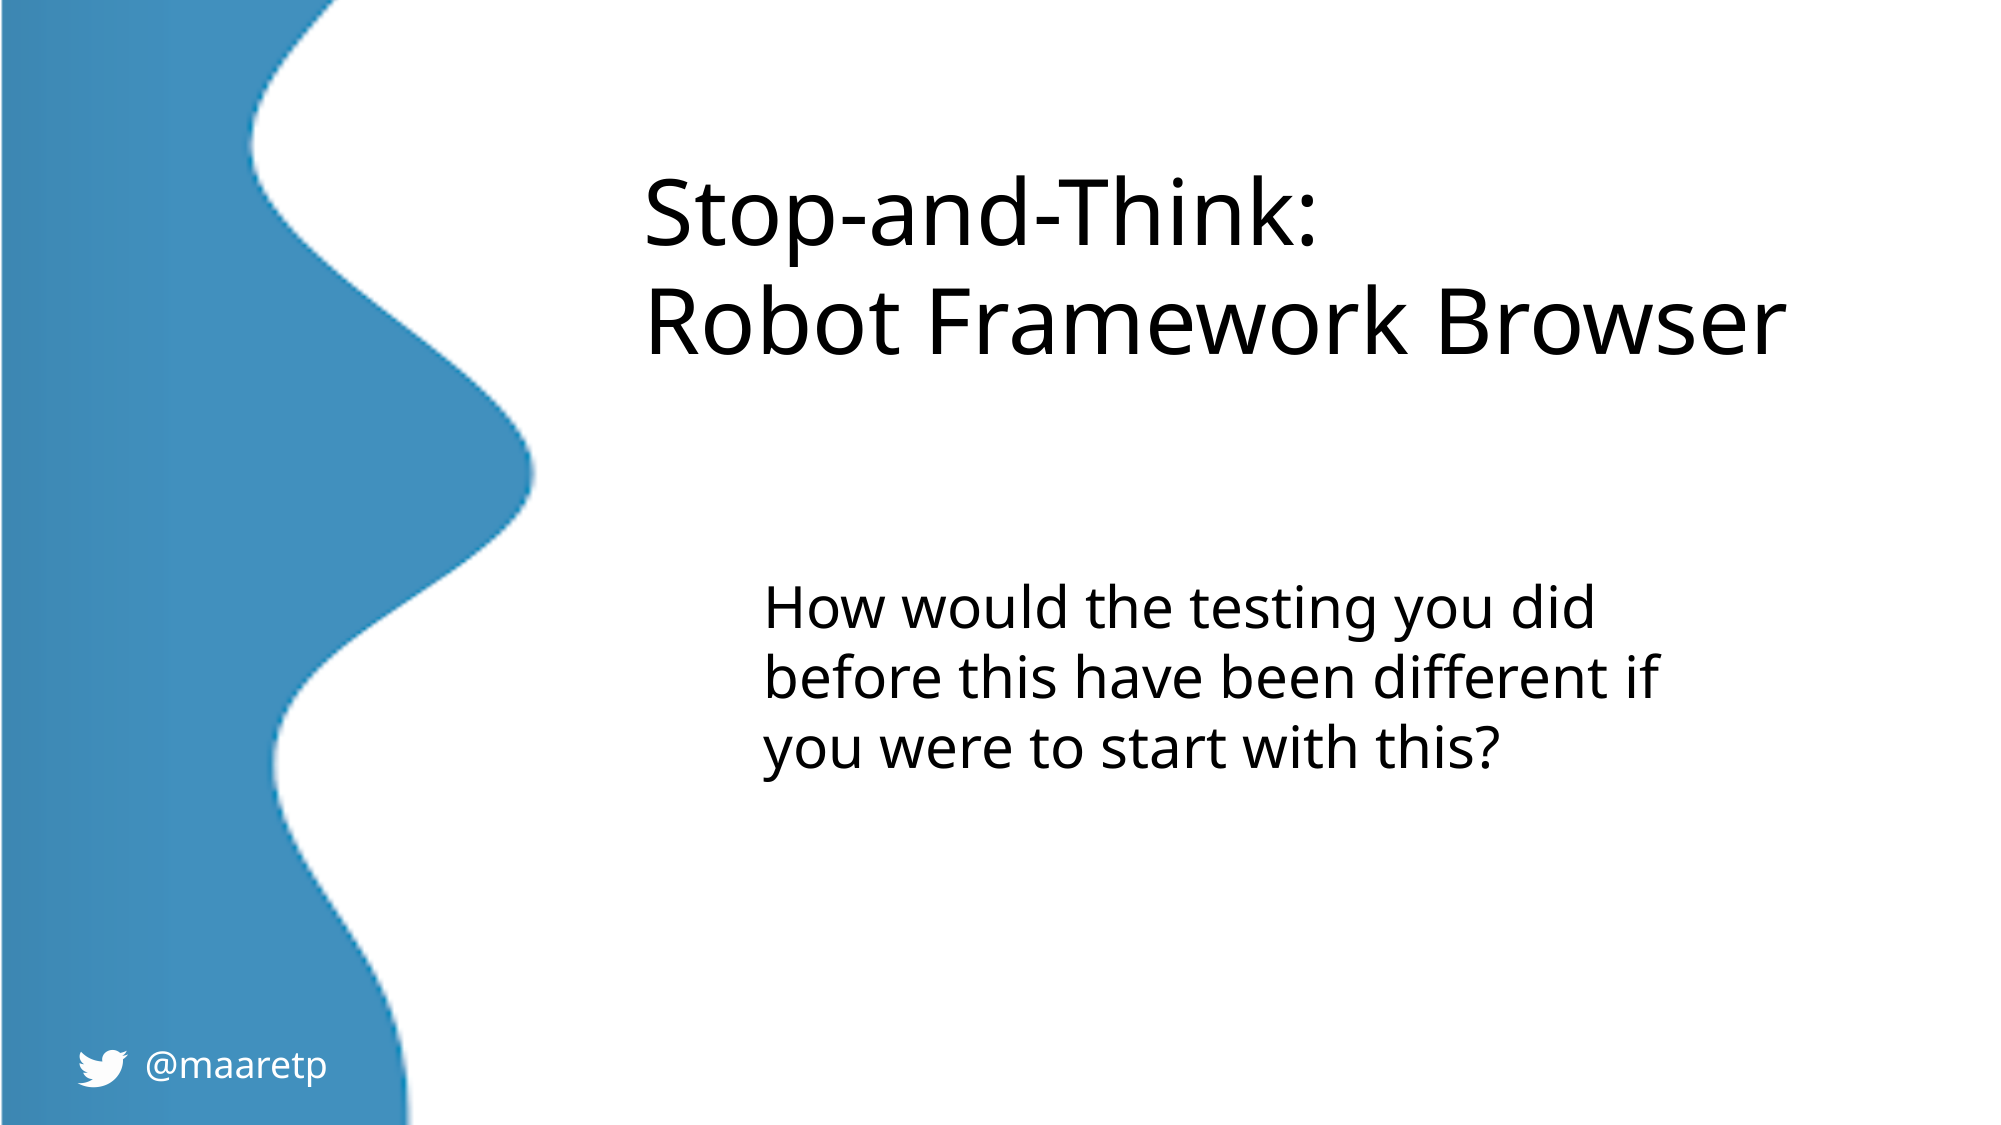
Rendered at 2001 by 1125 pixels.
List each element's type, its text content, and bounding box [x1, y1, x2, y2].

text_box Stop-and-Think: Robot Framework Browser [629, 145, 1805, 381]
text_box How would the testing you did before this have been different if you were to start with this? [749, 562, 1696, 928]
picture [3, 0, 547, 1125]
